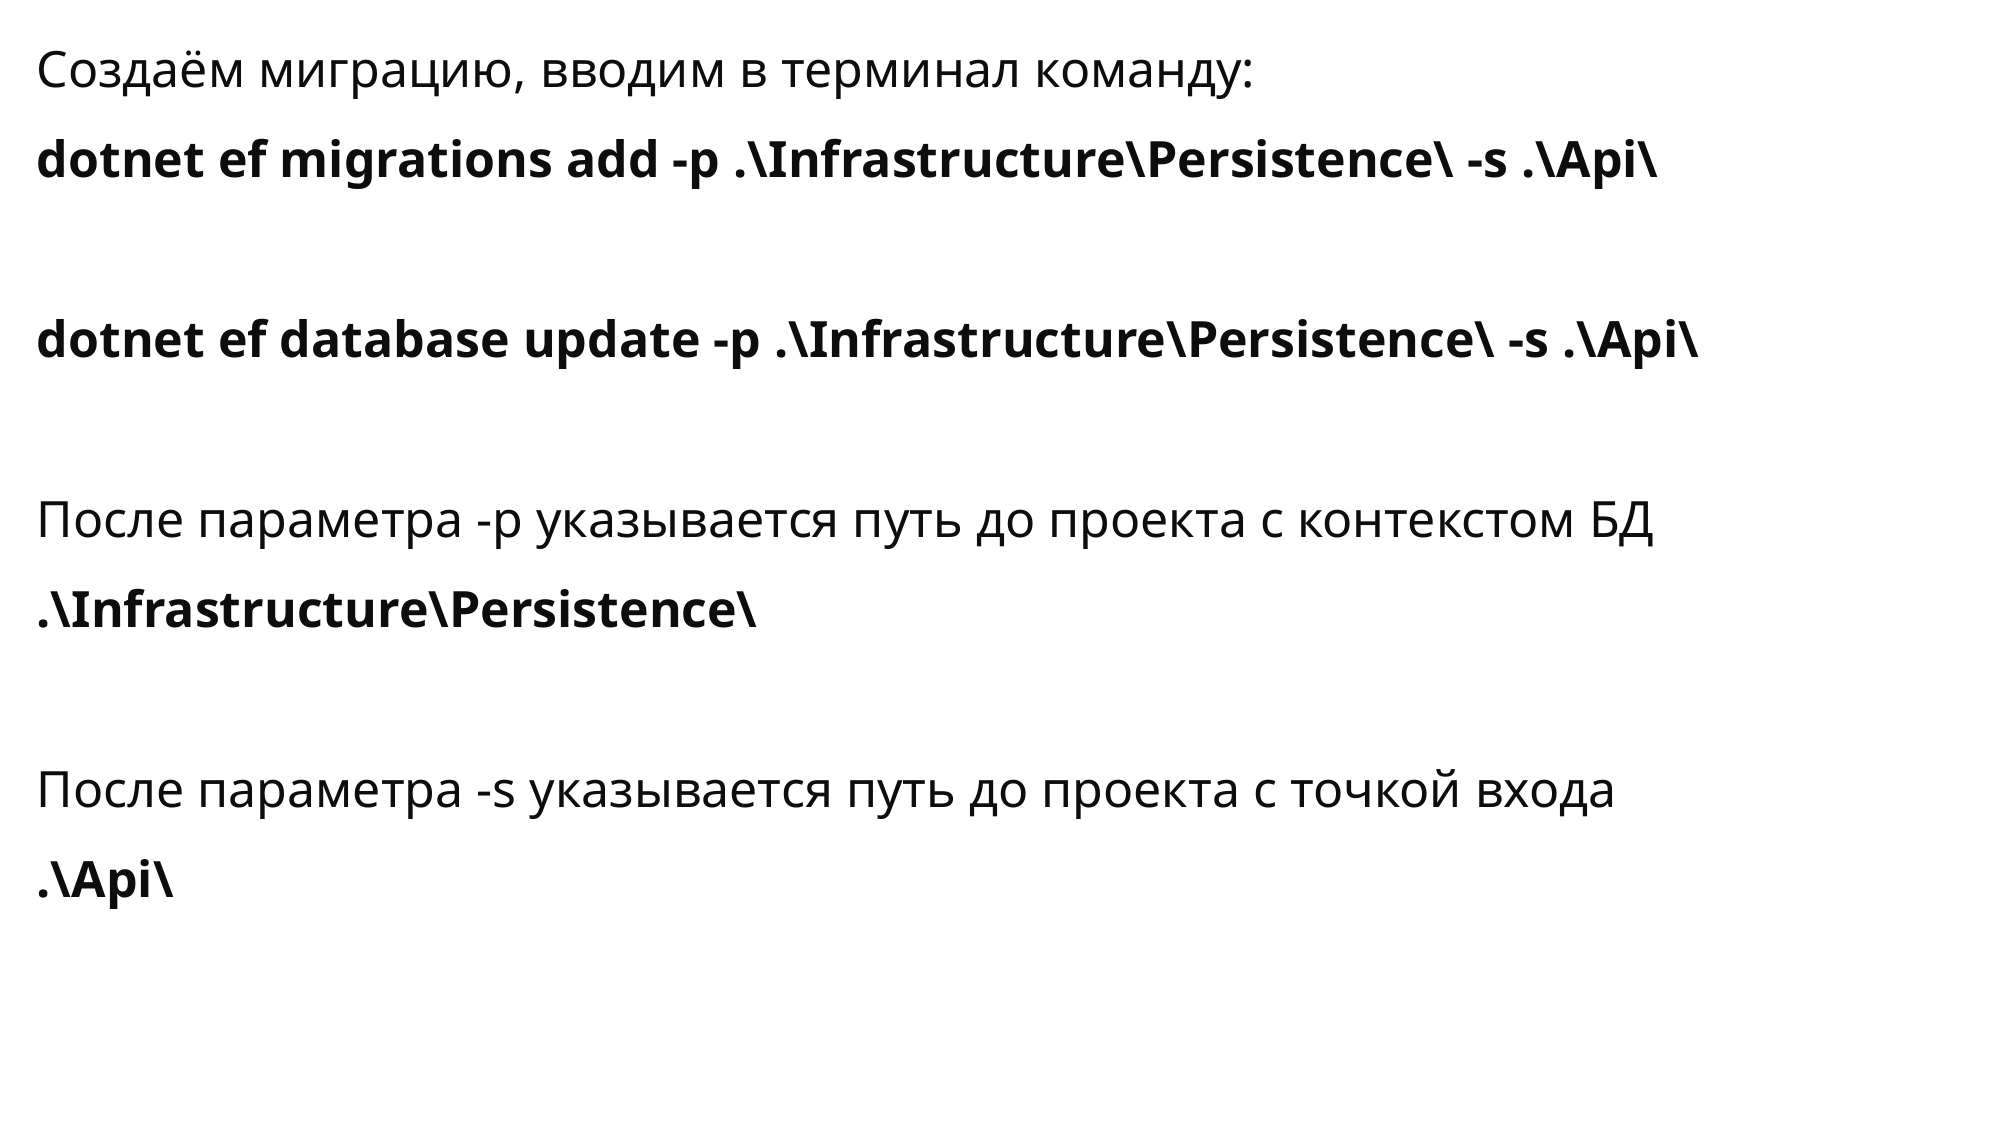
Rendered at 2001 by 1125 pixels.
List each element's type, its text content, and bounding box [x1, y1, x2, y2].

text_box Создаём миграцию, вводим в терминал команду: dotnet ef migrations add -p .\Infrastructure\Persistence\ -s .\Api\ dotnet ef database update -p .\Infrastructure\Persistence\ -s .\Api\ После параметра -p указывается путь до проекта с контекстом БД .\Infrastructure\Persistence\ После параметра -s указывается путь до проекта с точкой входа .\Api\ [21, 0, 1977, 1095]
